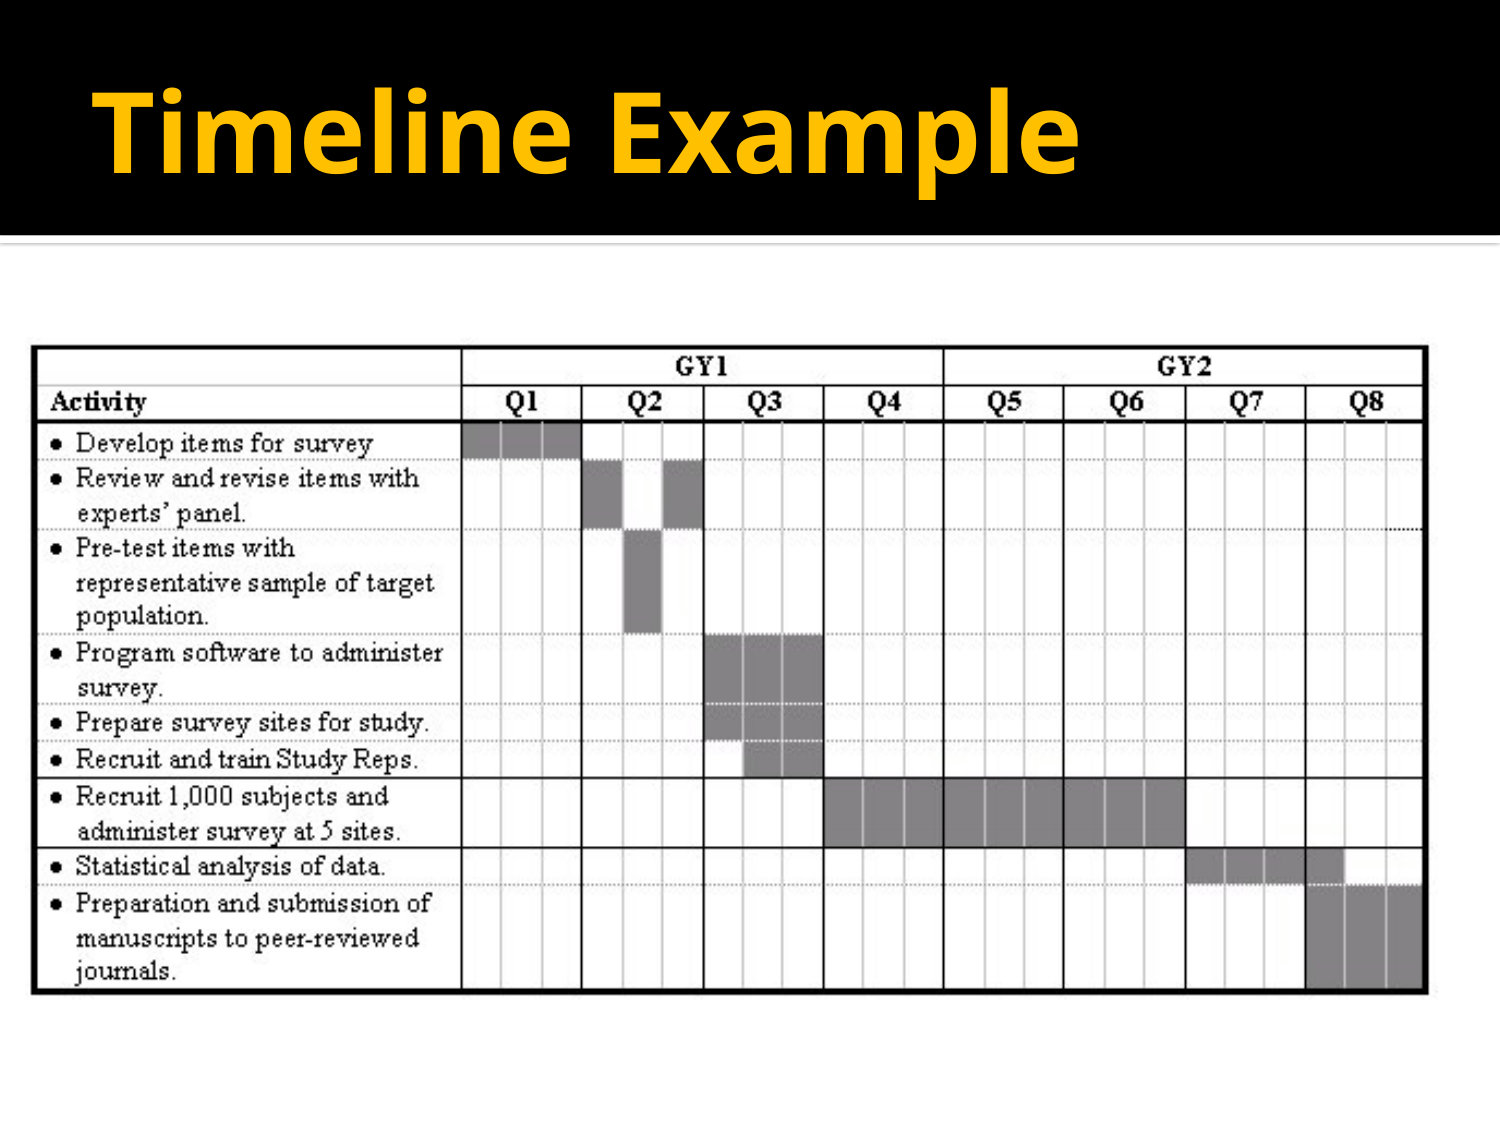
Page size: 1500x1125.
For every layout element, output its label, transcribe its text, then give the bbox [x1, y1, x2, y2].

title Timeline Example [75, 25, 1425, 231]
picture [25, 337, 1438, 1003]
